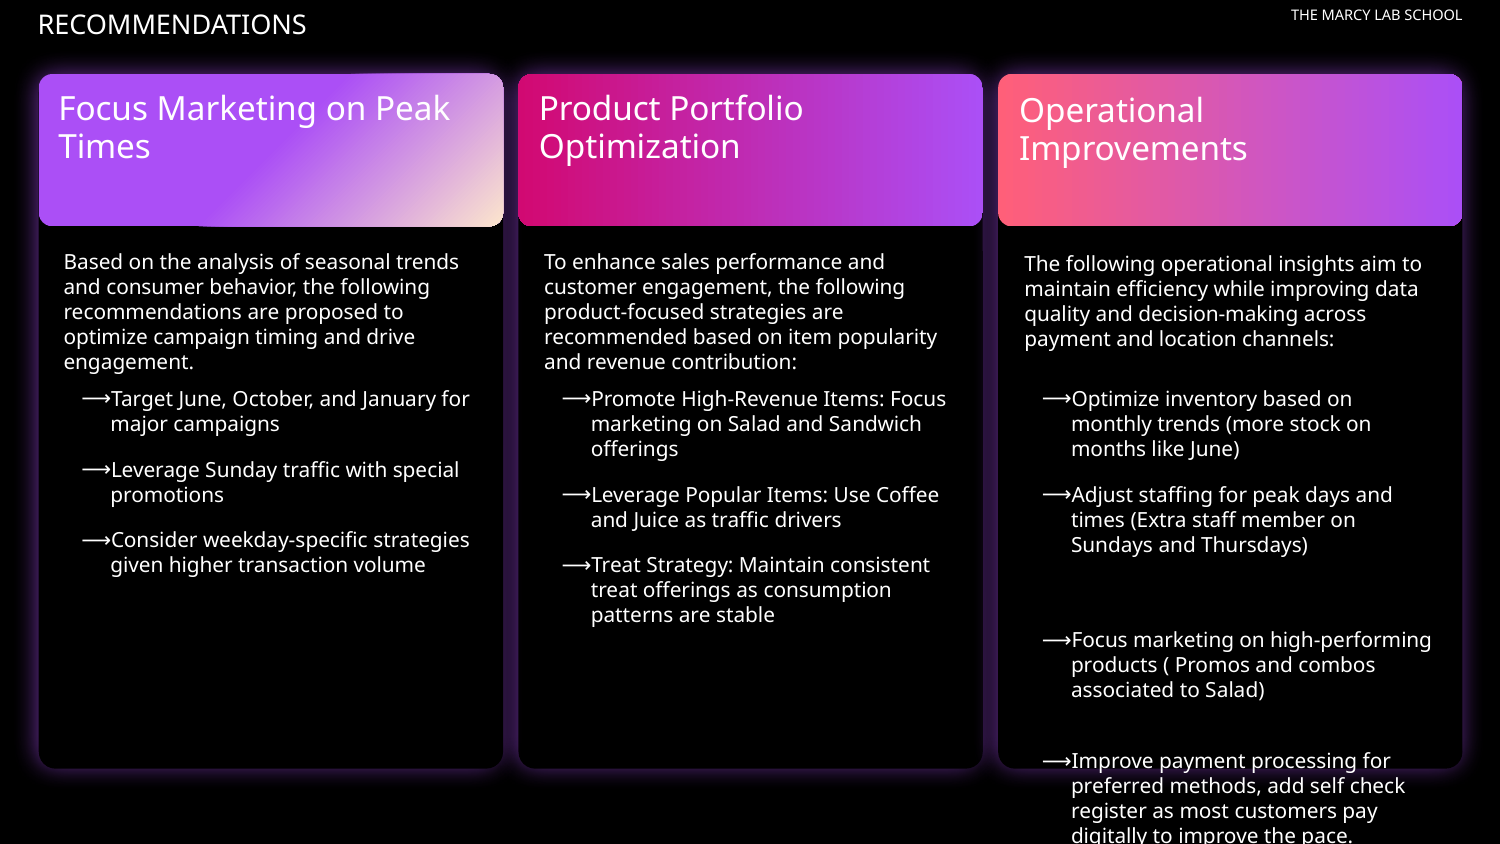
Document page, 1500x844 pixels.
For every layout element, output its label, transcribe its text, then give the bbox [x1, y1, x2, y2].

text_box [518, 73, 982, 227]
list Promote High-Revenue Items: Focus marketing on Salad and Sandwich offerings Leverage Popular Items: Use Coffee and Juice as traffic drivers Treat Strategy: Maintain consistent treat offerings as consumption patterns are stable [543, 385, 957, 844]
list Based on the analysis of seasonal trends and consumer behavior, the following recommendations are proposed to optimize campaign timing and drive engagement. [63, 248, 476, 385]
title THE MARCY LAB SCHOOL [1052, 9, 1463, 38]
text_box [38, 73, 504, 227]
text_box [998, 73, 1463, 227]
subtitle Operational Improvements [1019, 91, 1419, 163]
list To enhance sales performance and customer engagement, the following product-focused strategies are recommended based on item popularity and revenue contribution: [544, 248, 957, 385]
list Target June, October, and January for major campaigns Leverage Sunday traffic with special promotions Consider weekday-specific strategies given higher transaction volume [63, 385, 476, 844]
list The following operational insights aim to maintain efficiency while improving data quality and decision-making across payment and location channels: [1024, 250, 1437, 385]
subtitle Focus Marketing on Peak Times [58, 90, 458, 161]
text_box [518, 217, 982, 769]
text_box [998, 217, 1463, 769]
list Optimize inventory based on monthly trends (more stock on months like June) Adjust staffing for peak days and times (Extra staff member on Sundays and Thursdays) Focus marketing on high-performing products ( Promos and combos associated to Salad) Improve payment processing for preferred methods, add self check register as most customers pay digitally to improve the pace. [1024, 385, 1437, 844]
title RECOMMENDATIONS [37, 9, 448, 38]
text_box [38, 214, 504, 769]
subtitle Product Portfolio Optimization [538, 90, 939, 161]
